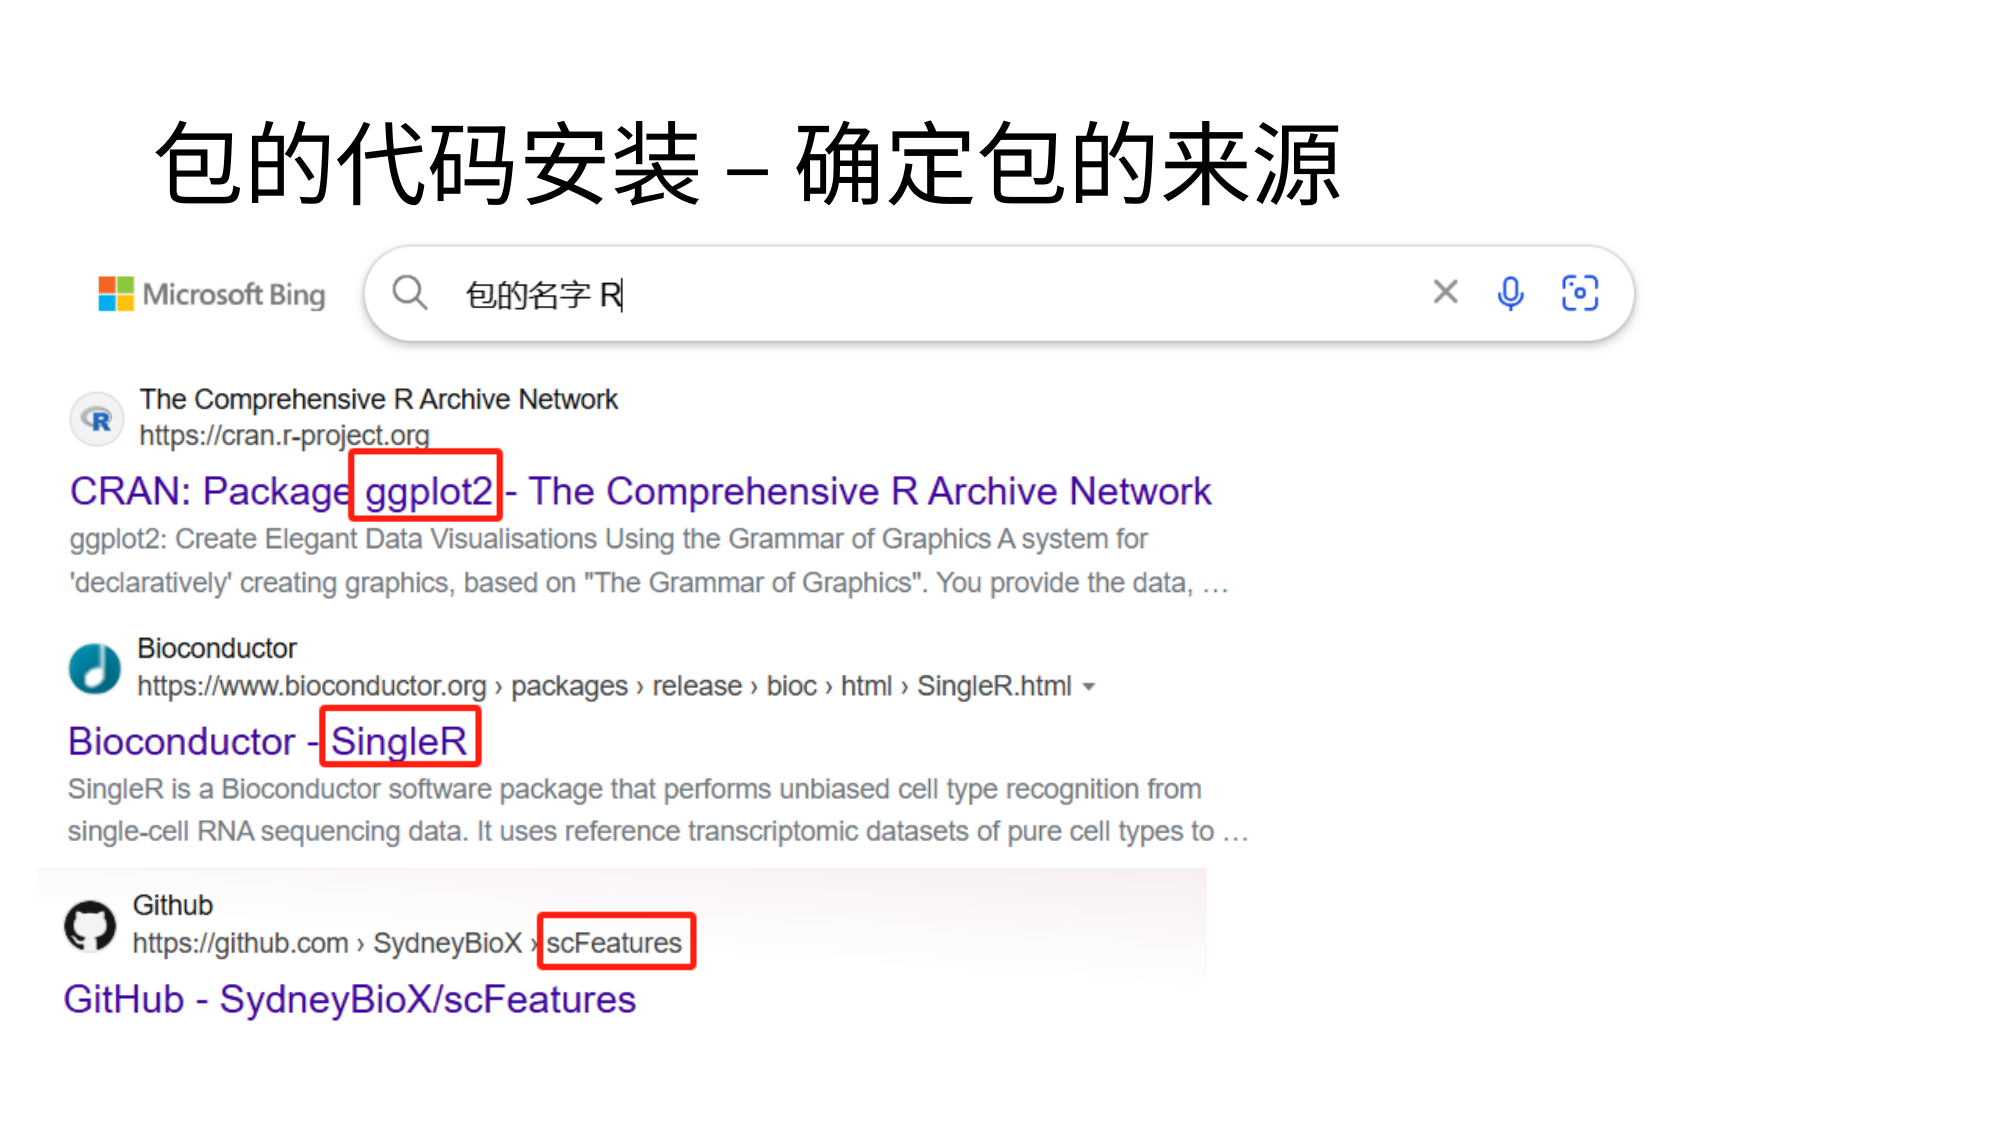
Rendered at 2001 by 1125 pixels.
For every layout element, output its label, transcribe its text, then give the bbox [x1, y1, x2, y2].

picture [38, 868, 1207, 1036]
title 包的代码安装 – 确定包的来源 [137, 59, 1863, 278]
picture [23, 216, 1647, 867]
